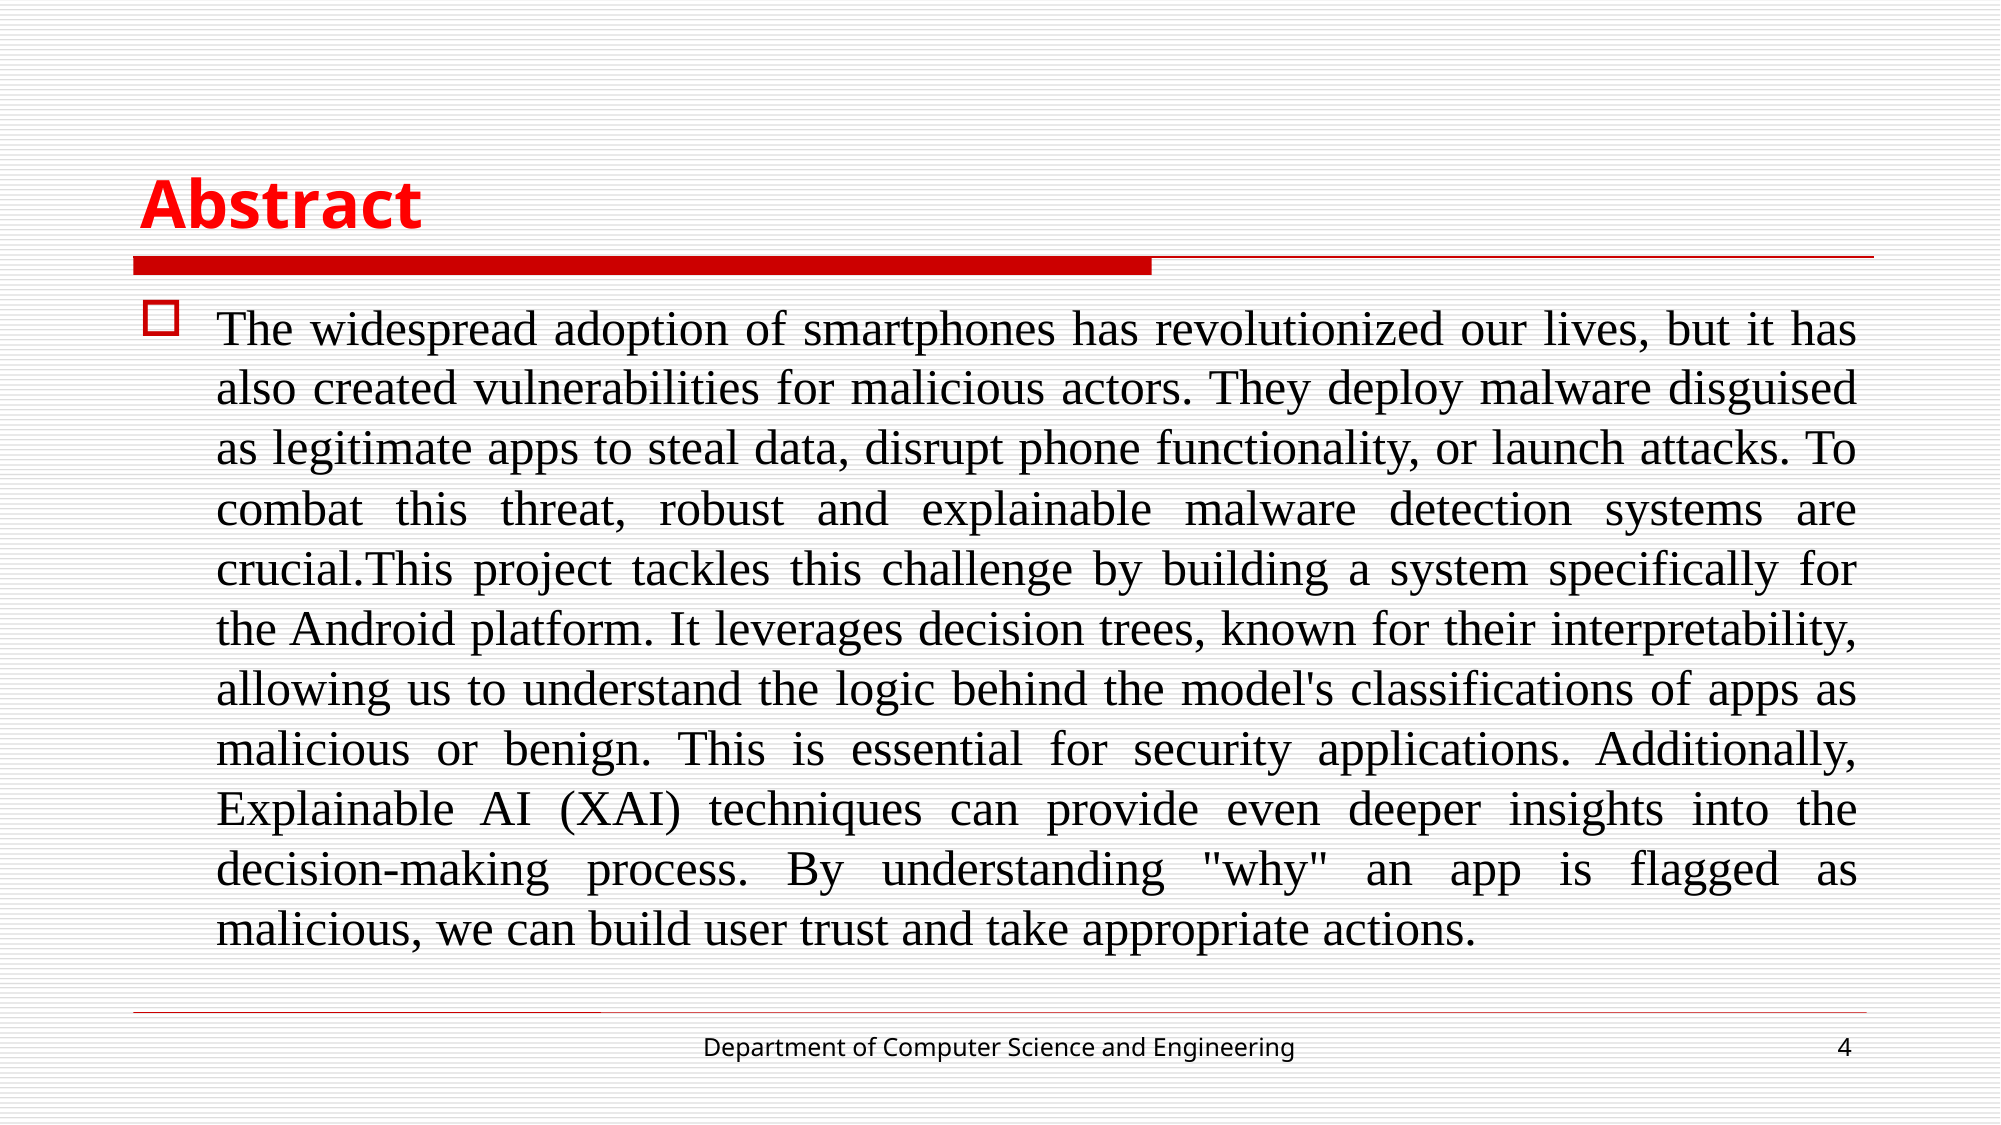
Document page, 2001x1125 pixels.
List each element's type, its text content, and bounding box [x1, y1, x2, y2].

slide_number 4 [1433, 1024, 1867, 1103]
picture [0, 0, 2001, 1125]
list The widespread adoption of smartphones has revolutionized our lives, but it has also created vulnerabilities for malicious actors. They deploy malware disguised as legitimate apps to steal data, disrupt phone functionality, or launch attacks. To combat this threat, robust and explainable malware detection systems are crucial.This project tackles this challenge by building a system specifically for the Android platform. It leverages decision trees, known for their interpretability, allowing us to understand the logic behind the model's classifications of apps as malicious or benign. This is essential for security applications. Additionally, Explainable AI (XAI) techniques can provide even deeper insights into the decision-making process. By understanding "why" an app is flagged as malicious, we can build user trust and take appropriate actions. [123, 287, 1874, 988]
footer Department of Computer Science and Engineering [683, 1024, 1317, 1103]
title Abstract [125, 50, 1876, 250]
